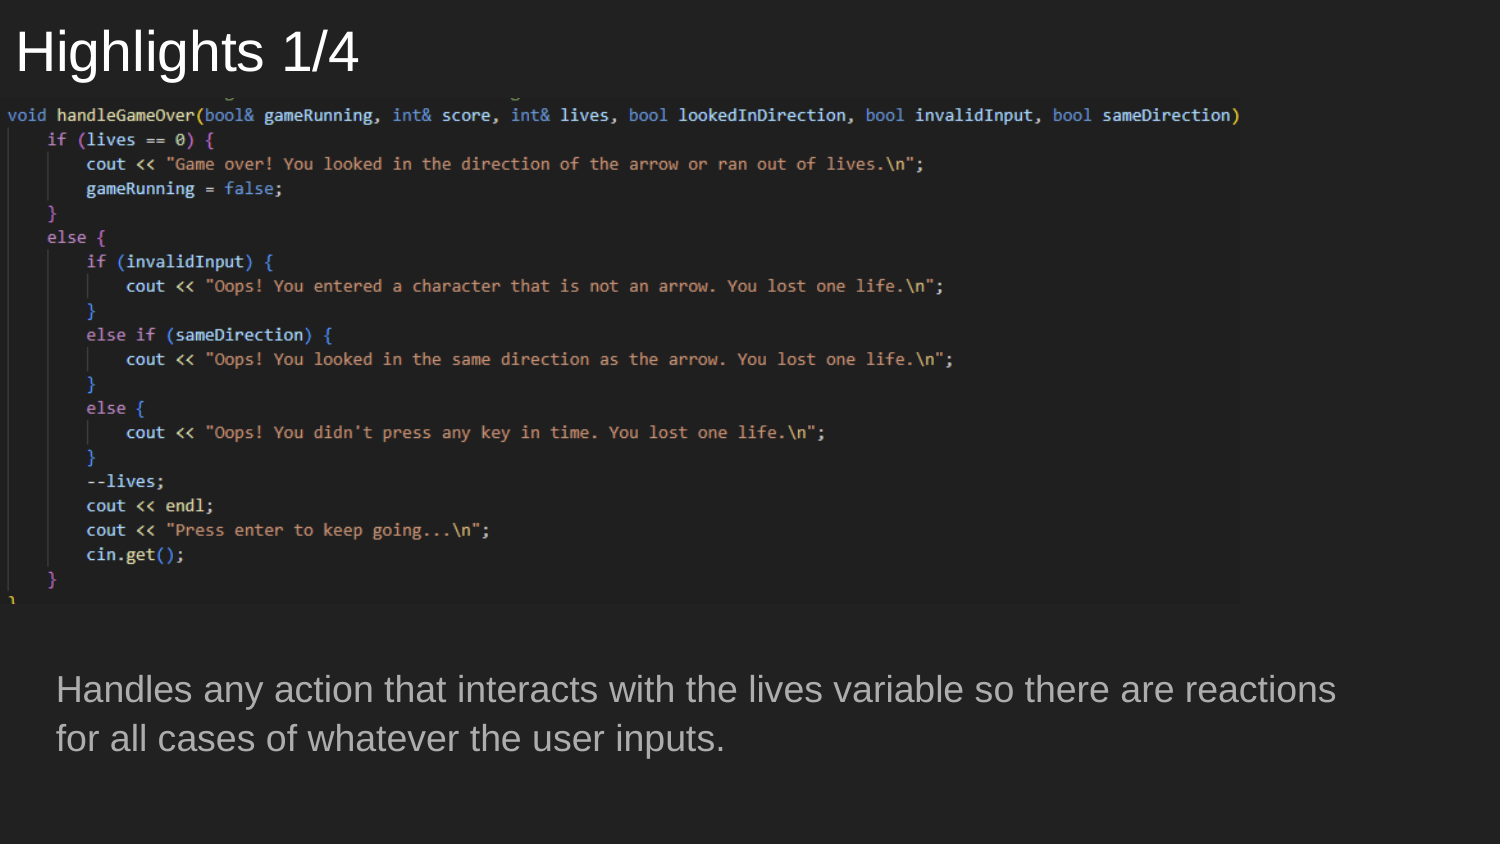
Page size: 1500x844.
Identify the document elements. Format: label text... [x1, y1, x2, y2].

picture [0, 98, 1241, 604]
title Highlights 1/4 [0, 4, 1398, 99]
list Handles any action that interacts with the lives variable so there are reactions for all cases of whatever the user inputs. [40, 647, 1357, 810]
